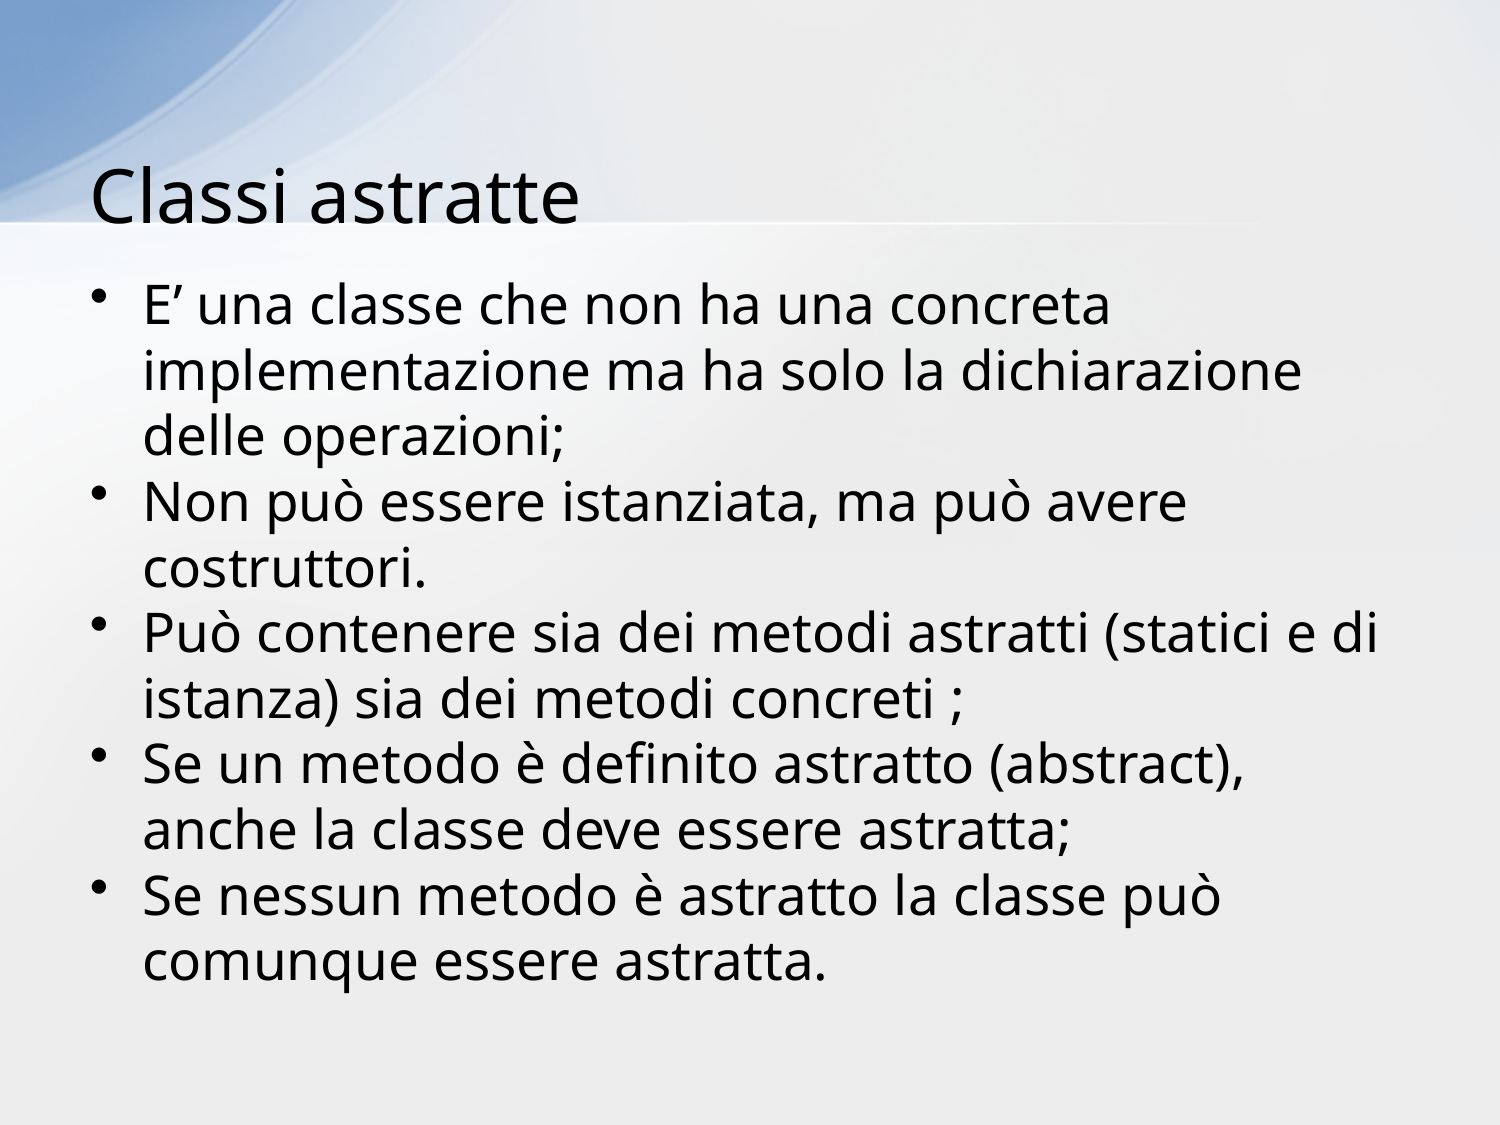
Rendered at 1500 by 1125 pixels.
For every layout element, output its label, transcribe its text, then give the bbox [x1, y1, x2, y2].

picture [0, 0, 1500, 1125]
list E’ una classe che non ha una concreta implementazione ma ha solo la dichiarazione delle operazioni; Non può essere istanziata, ma può avere costruttori. Può contenere sia dei metodi astratti (statici e di istanza) sia dei metodi concreti ; Se un metodo è definito astratto (abstract), anche la classe deve essere astratta; Se nessun metodo è astratto la classe può comunque essere astratta. [75, 262, 1425, 1005]
title Classi astratte [75, 58, 1425, 247]
